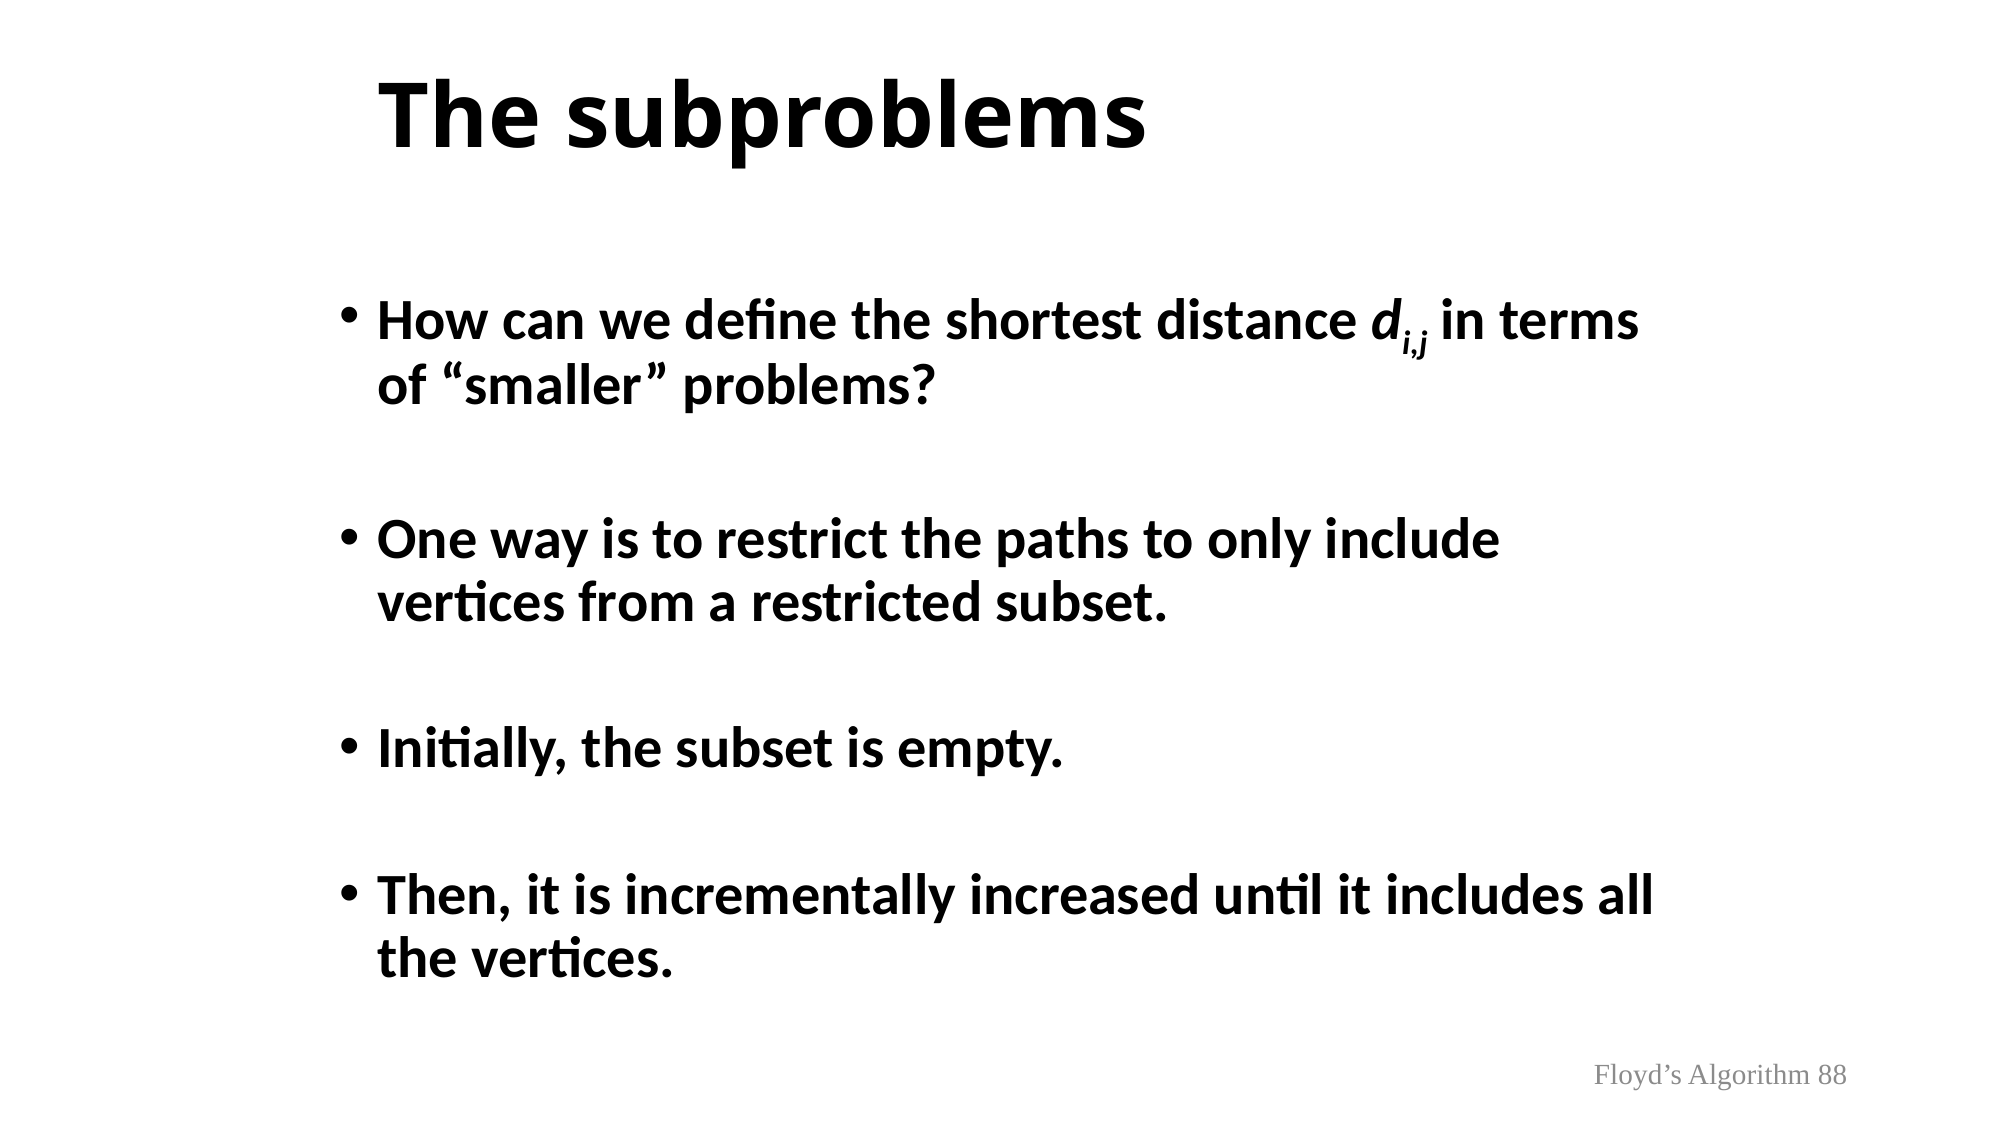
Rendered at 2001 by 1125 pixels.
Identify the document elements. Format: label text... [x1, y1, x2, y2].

title The subproblems [362, 62, 1638, 175]
slide_number Floyd’s Algorithm 88 [1412, 1042, 1863, 1103]
list How can we define the shortest distance di,j in terms of “smaller” problems? One way is to restrict the paths to only include vertices from a restricted subset. Initially, the subset is empty. Then, it is incrementally increased until it includes all the vertices. [324, 275, 1675, 1000]
